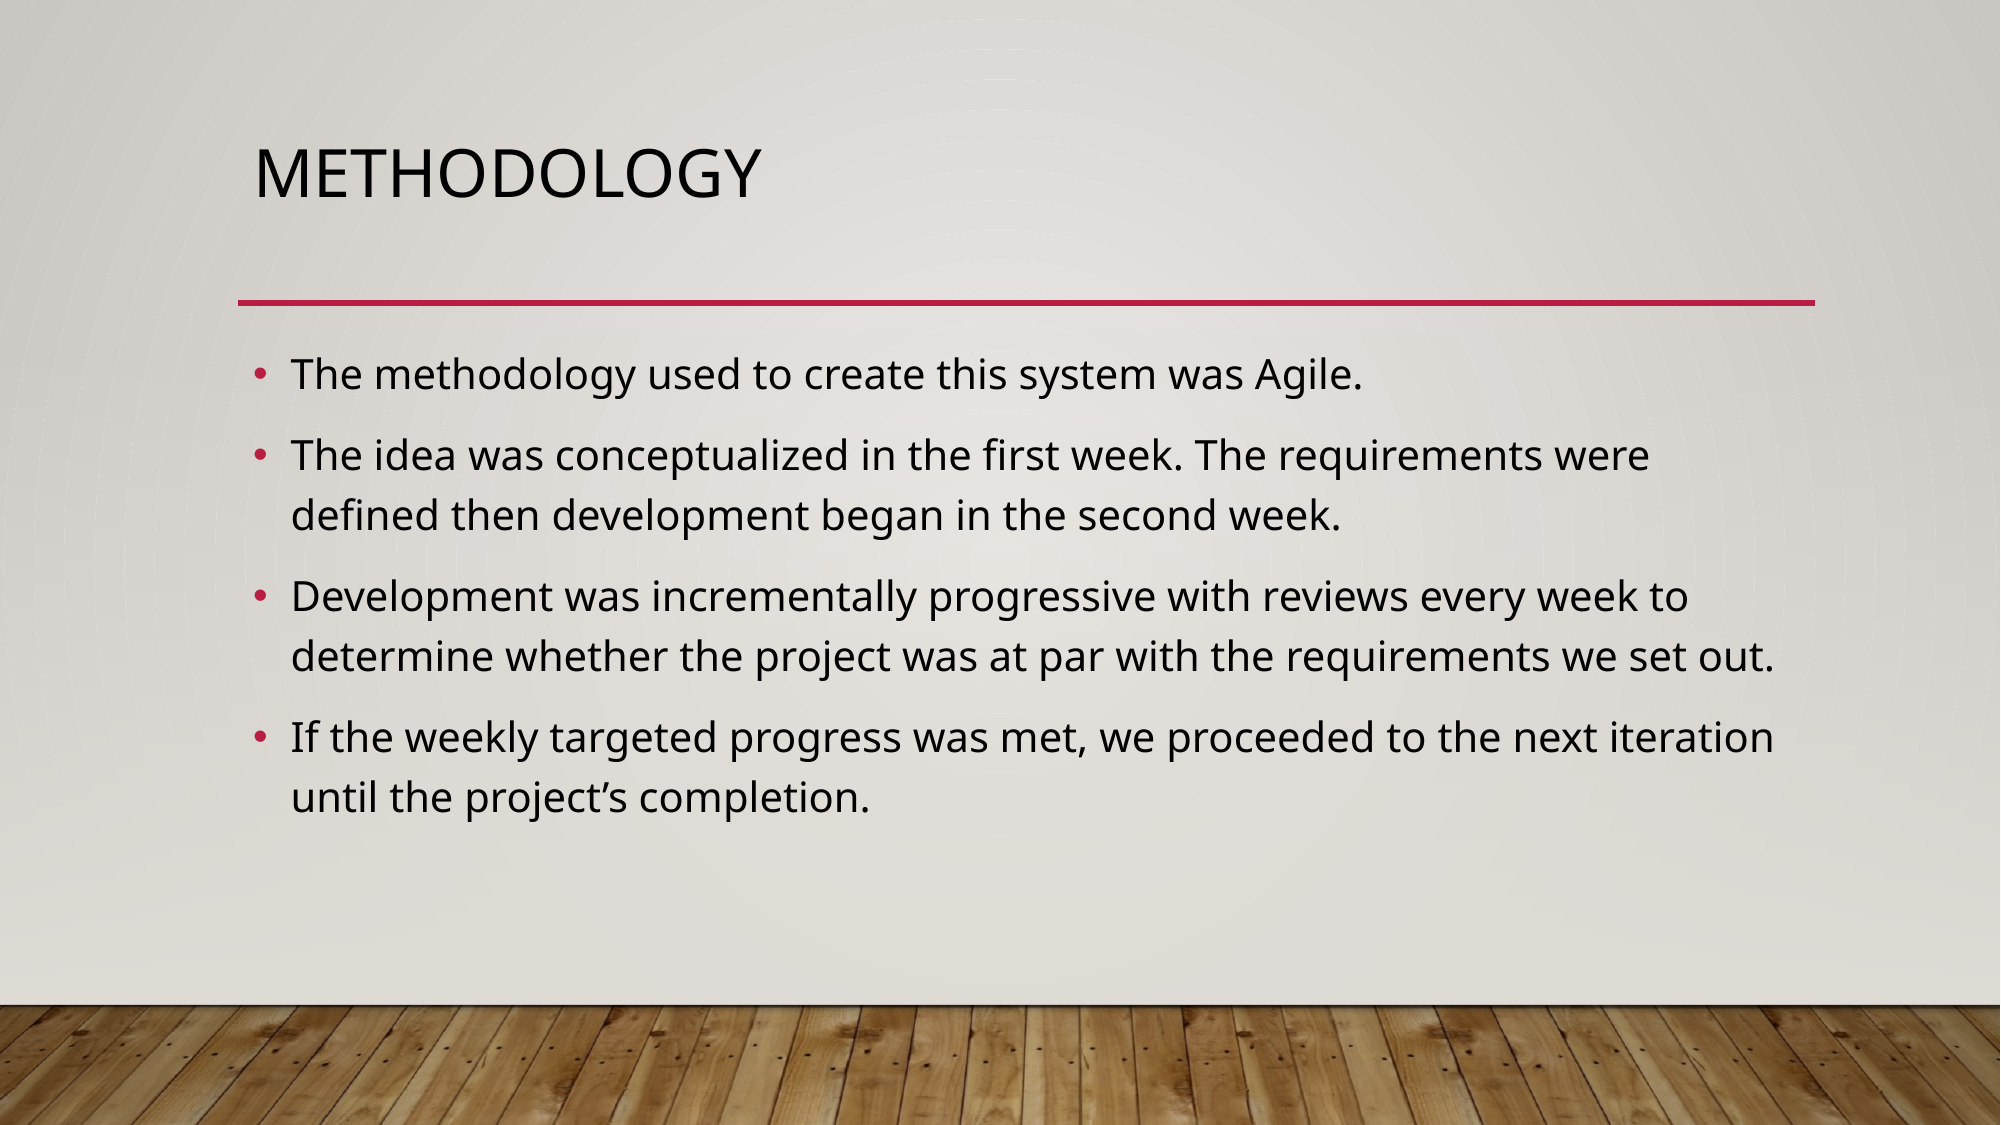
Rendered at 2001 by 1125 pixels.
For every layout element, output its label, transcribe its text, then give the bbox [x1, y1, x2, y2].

list The methodology used to create this system was Agile. The idea was conceptualized in the first week. The requirements were defined then development began in the second week. Development was incrementally progressive with reviews every week to determine whether the project was at par with the requirements we set out. If the weekly targeted progress was met, we proceeded to the next iteration until the project’s completion. [238, 330, 1814, 897]
picture [0, 1005, 2000, 1125]
title METHODOLOGY [238, 131, 1814, 305]
